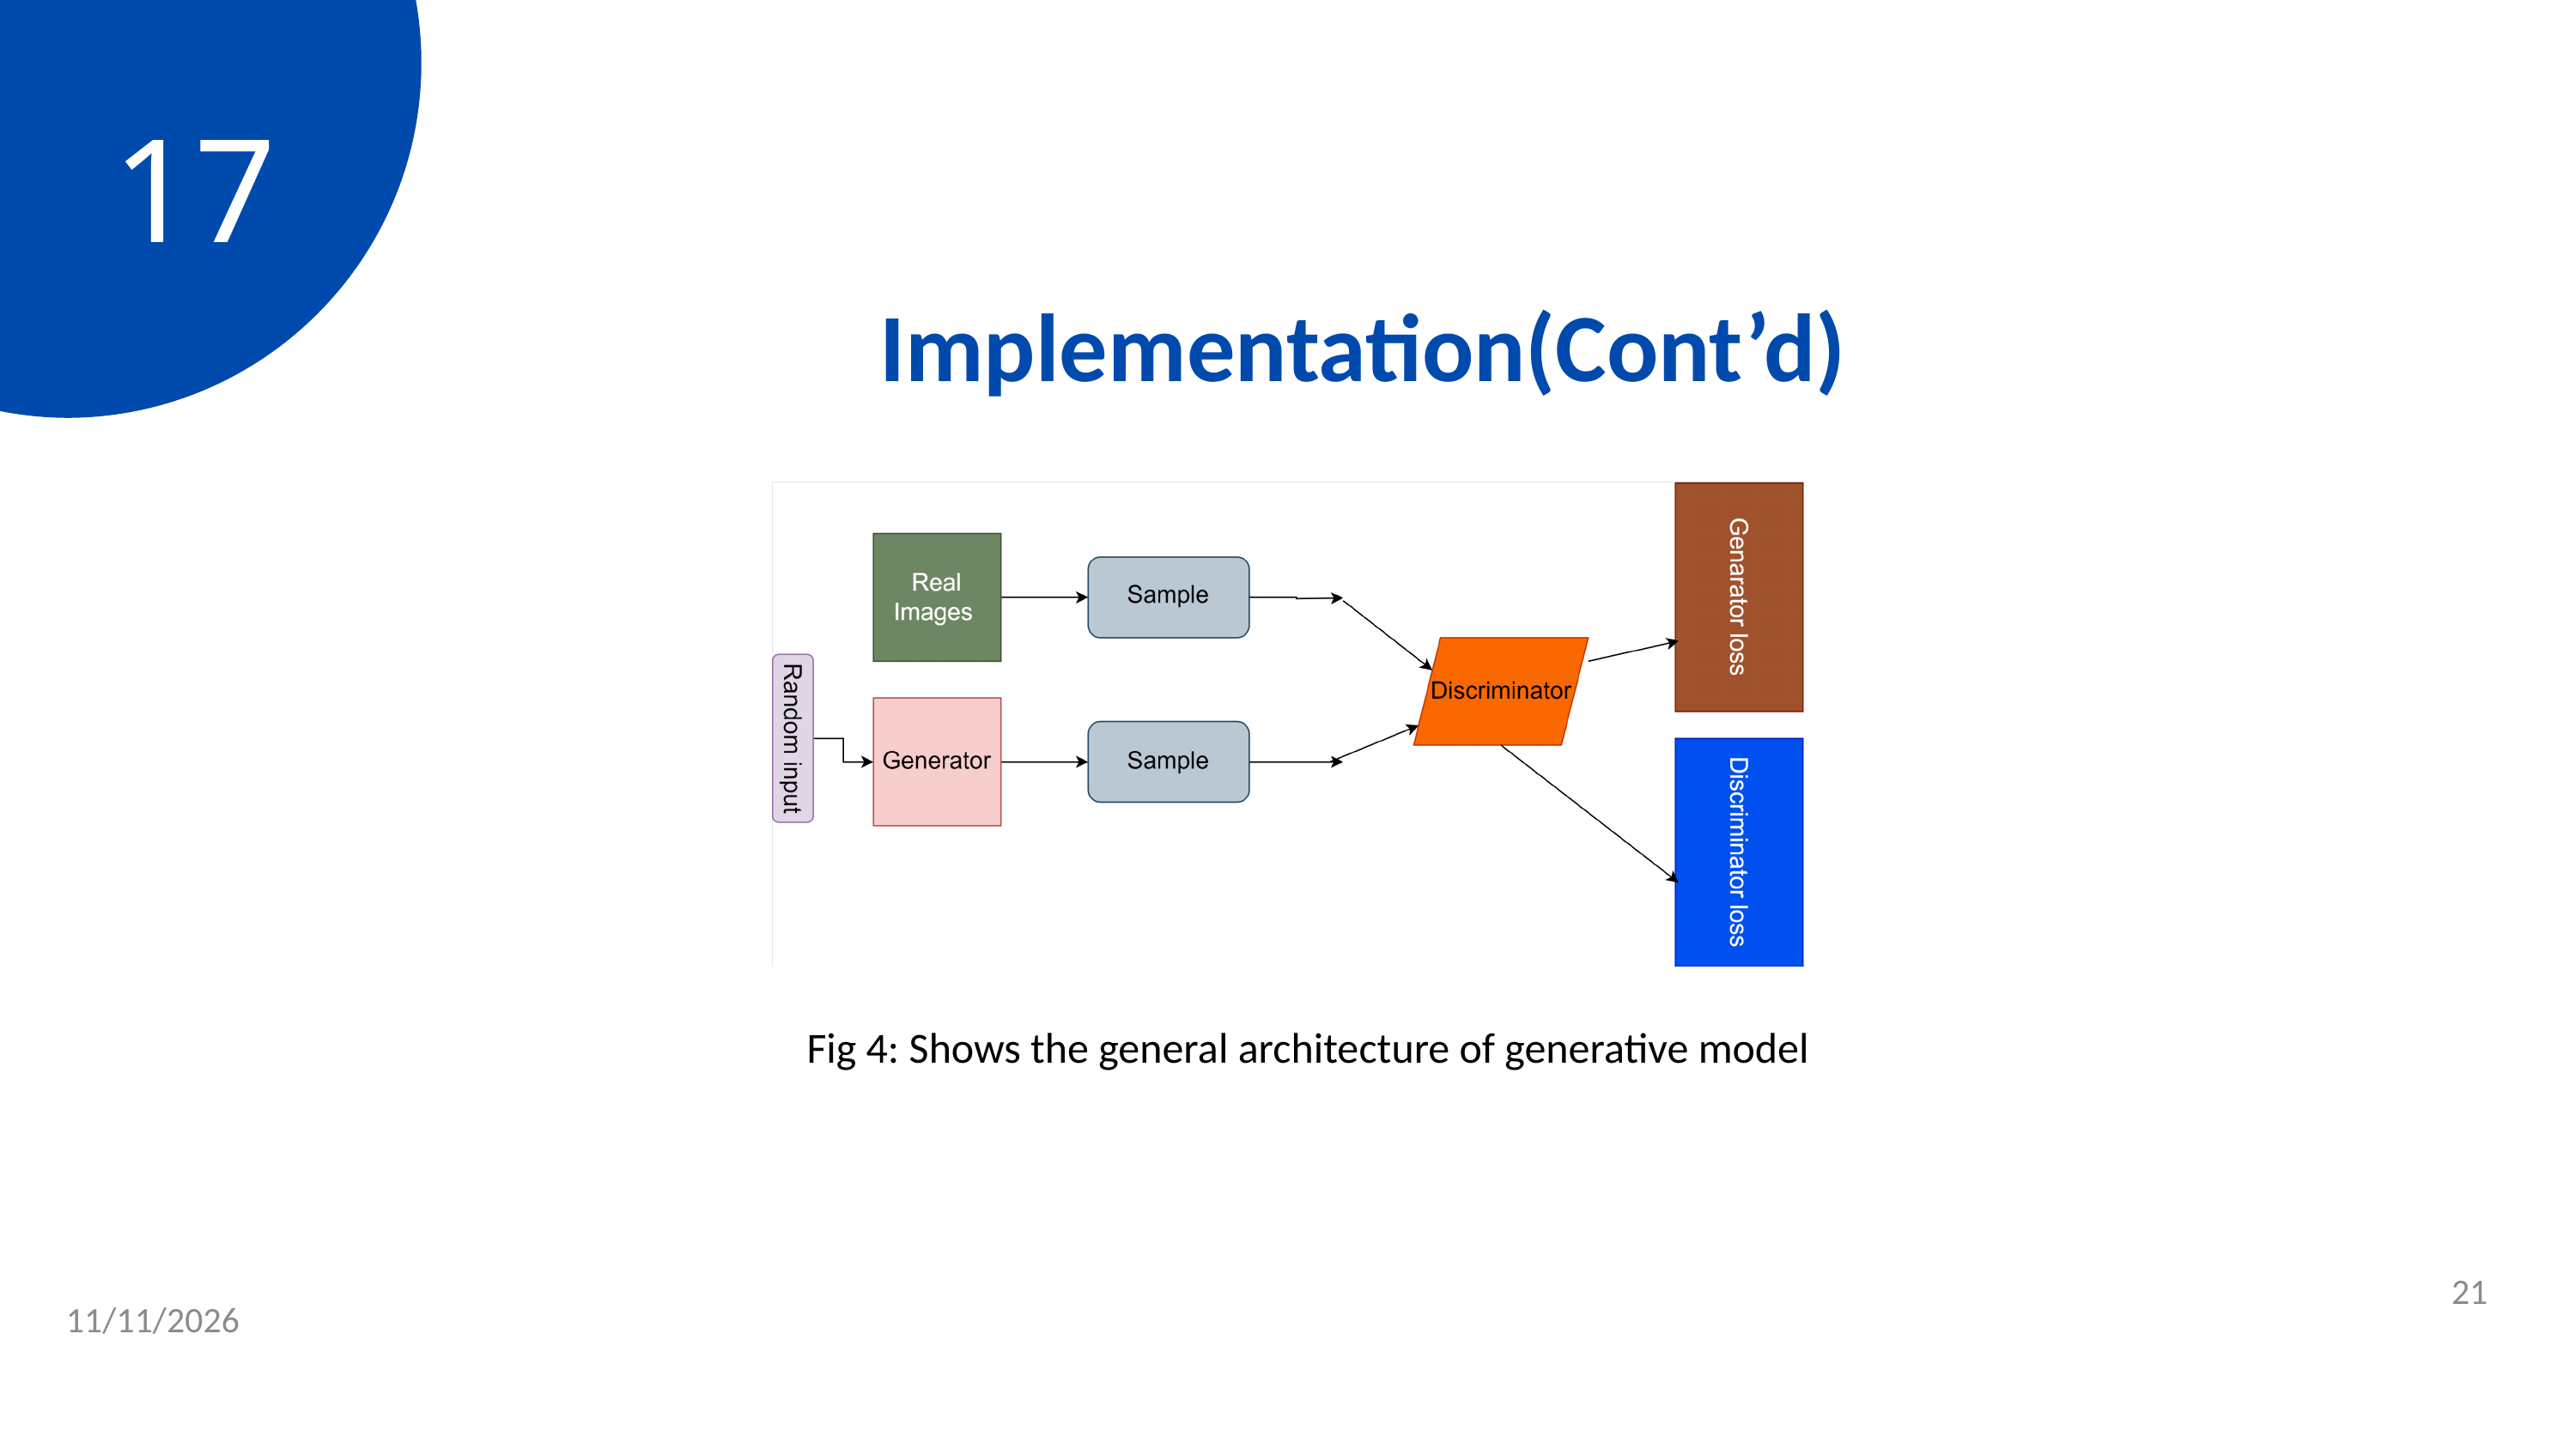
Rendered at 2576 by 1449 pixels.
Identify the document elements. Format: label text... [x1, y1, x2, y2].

text_box Implementation(Cont’d) [536, 201, 2190, 402]
slide_number 21 [2200, 1264, 2501, 1316]
picture [771, 482, 1804, 967]
text_box Fig 4: Shows the general architecture of generative model [793, 1014, 2029, 1078]
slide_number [52, 1293, 354, 1345]
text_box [0, 0, 423, 418]
